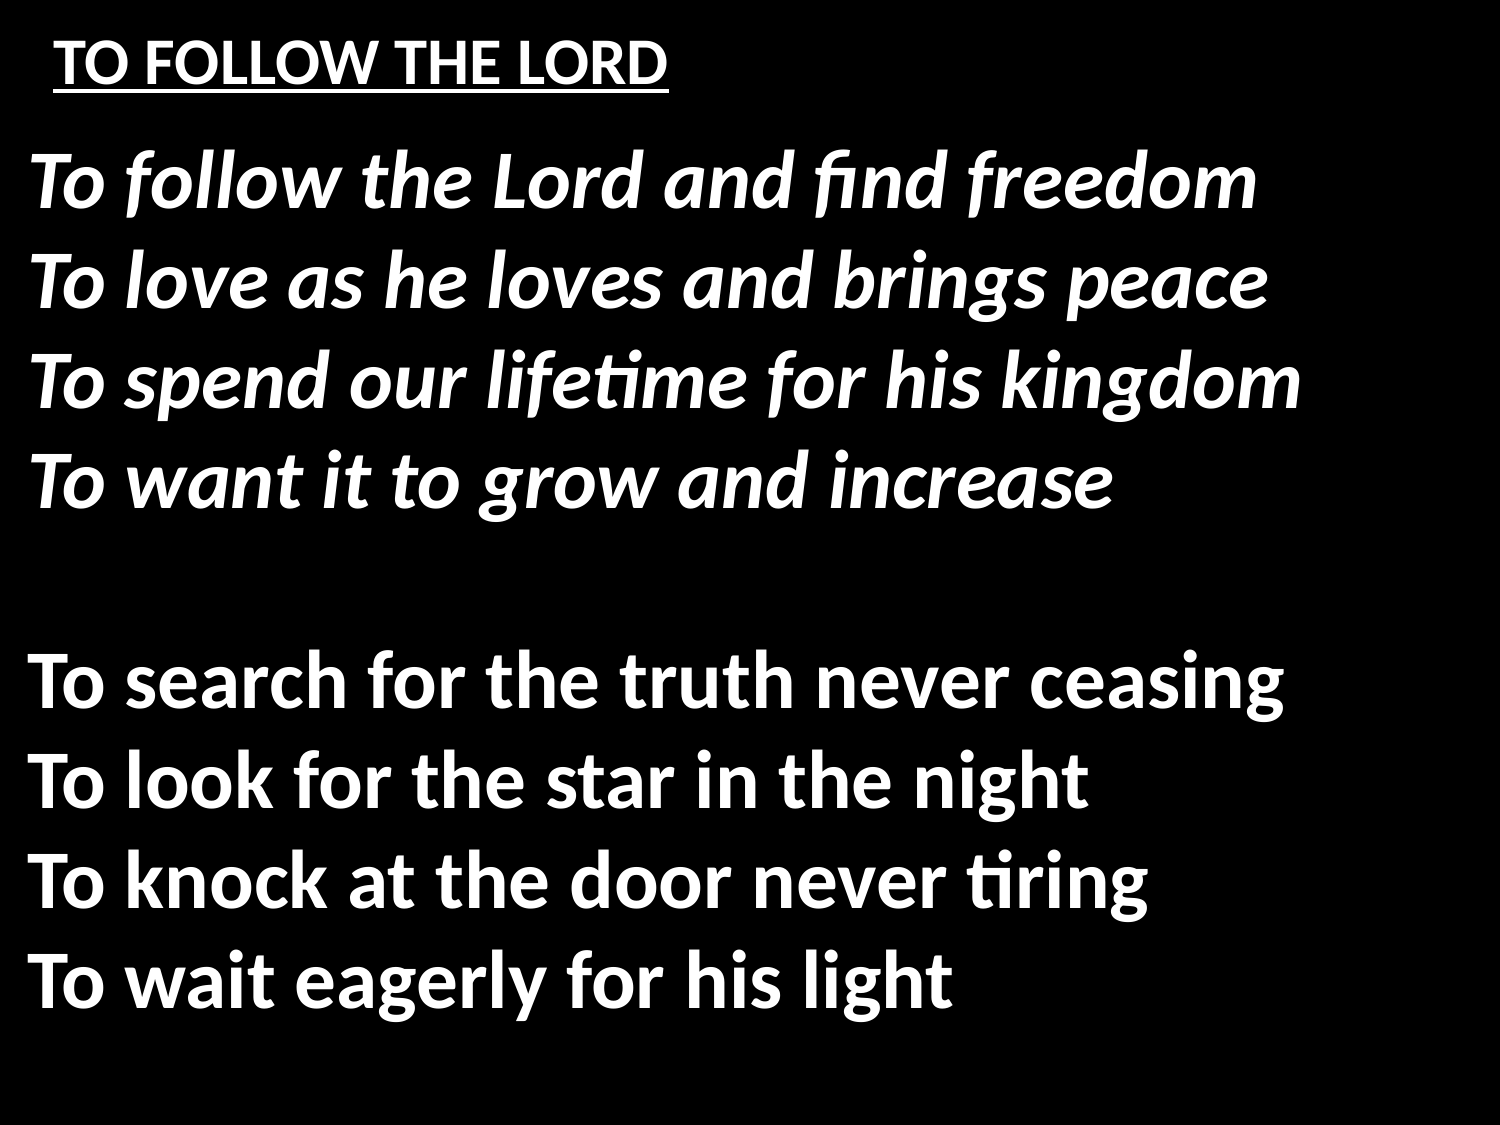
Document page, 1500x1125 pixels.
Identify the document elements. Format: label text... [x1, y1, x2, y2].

title TO FOLLOW THE LORD [10, 0, 1490, 117]
list To follow the Lord and find freedom To love as he loves and brings peace To spend our lifetime for his kingdom To want it to grow and increase To search for the truth never ceasing To look for the star in the night To knock at the door never tiring To wait eagerly for his light [8, 125, 1489, 1116]
